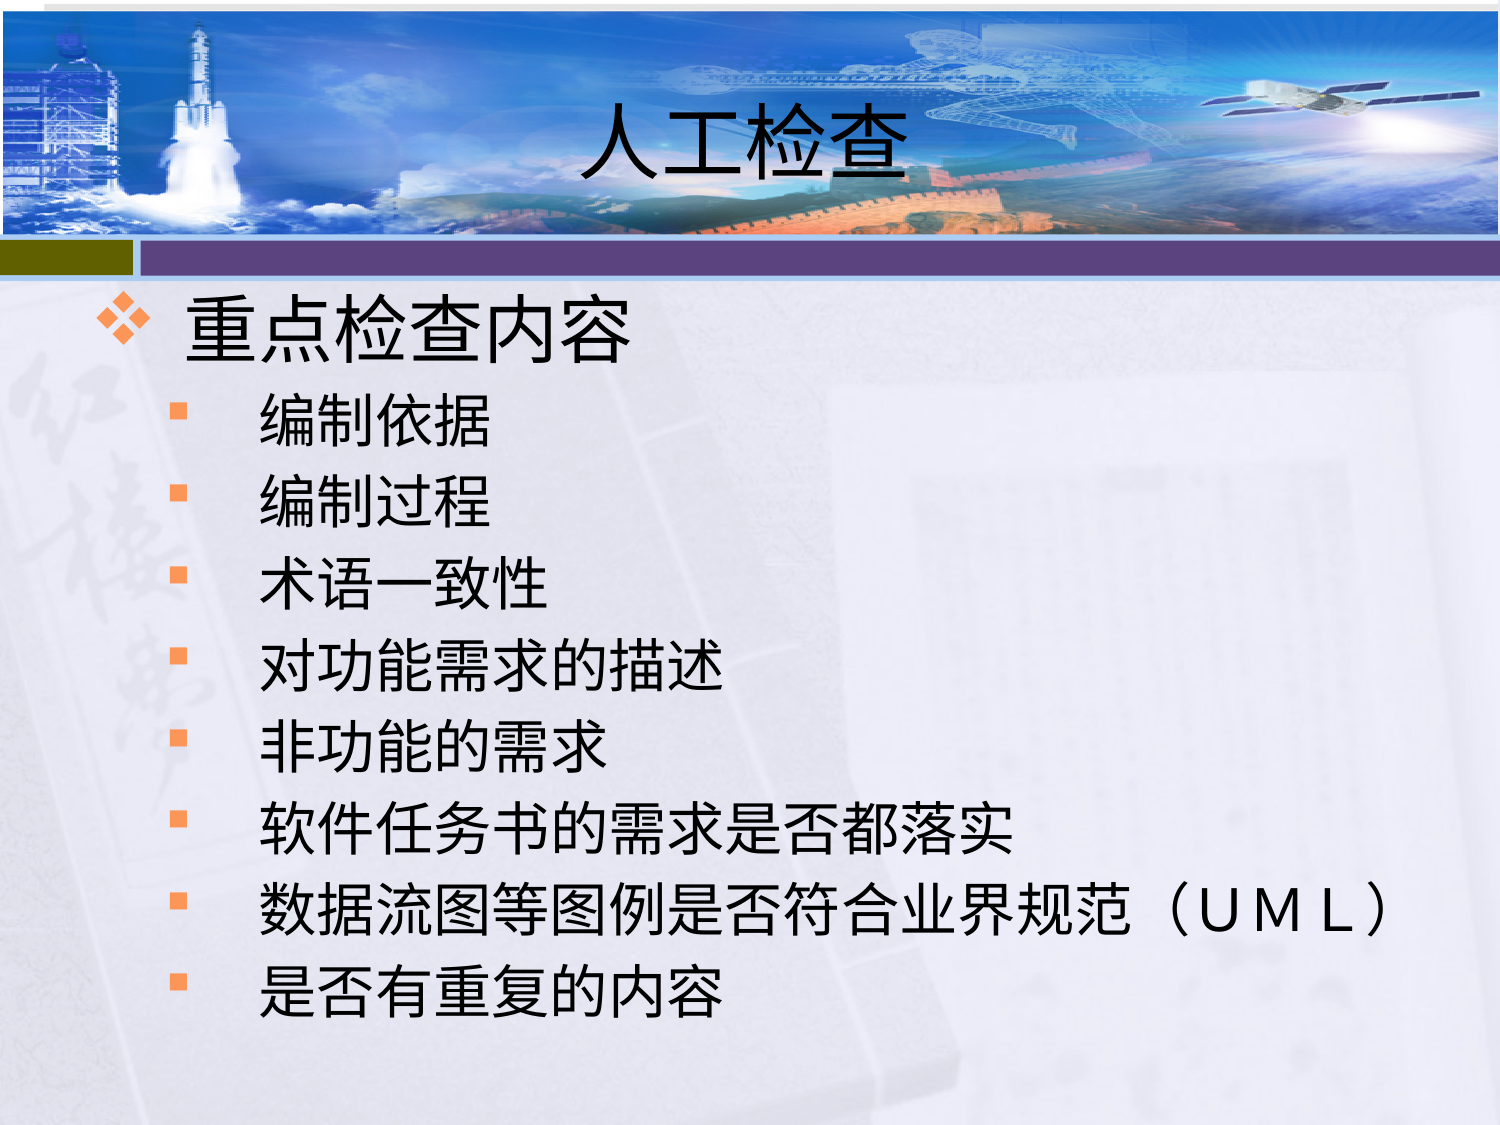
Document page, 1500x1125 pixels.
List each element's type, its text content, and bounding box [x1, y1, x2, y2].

title 人工检查 [0, 46, 1489, 234]
text_box 重点检查内容 编制依据 编制过程 术语一致性 对功能需求的描述 非功能的需求 软件任务书的需求是否都落实 数据流图等图例是否符合业界规范（ＵＭＬ） 是否有重复的内容 [75, 275, 1463, 1125]
picture [0, 0, 1498, 234]
list [75, 239, 1388, 275]
